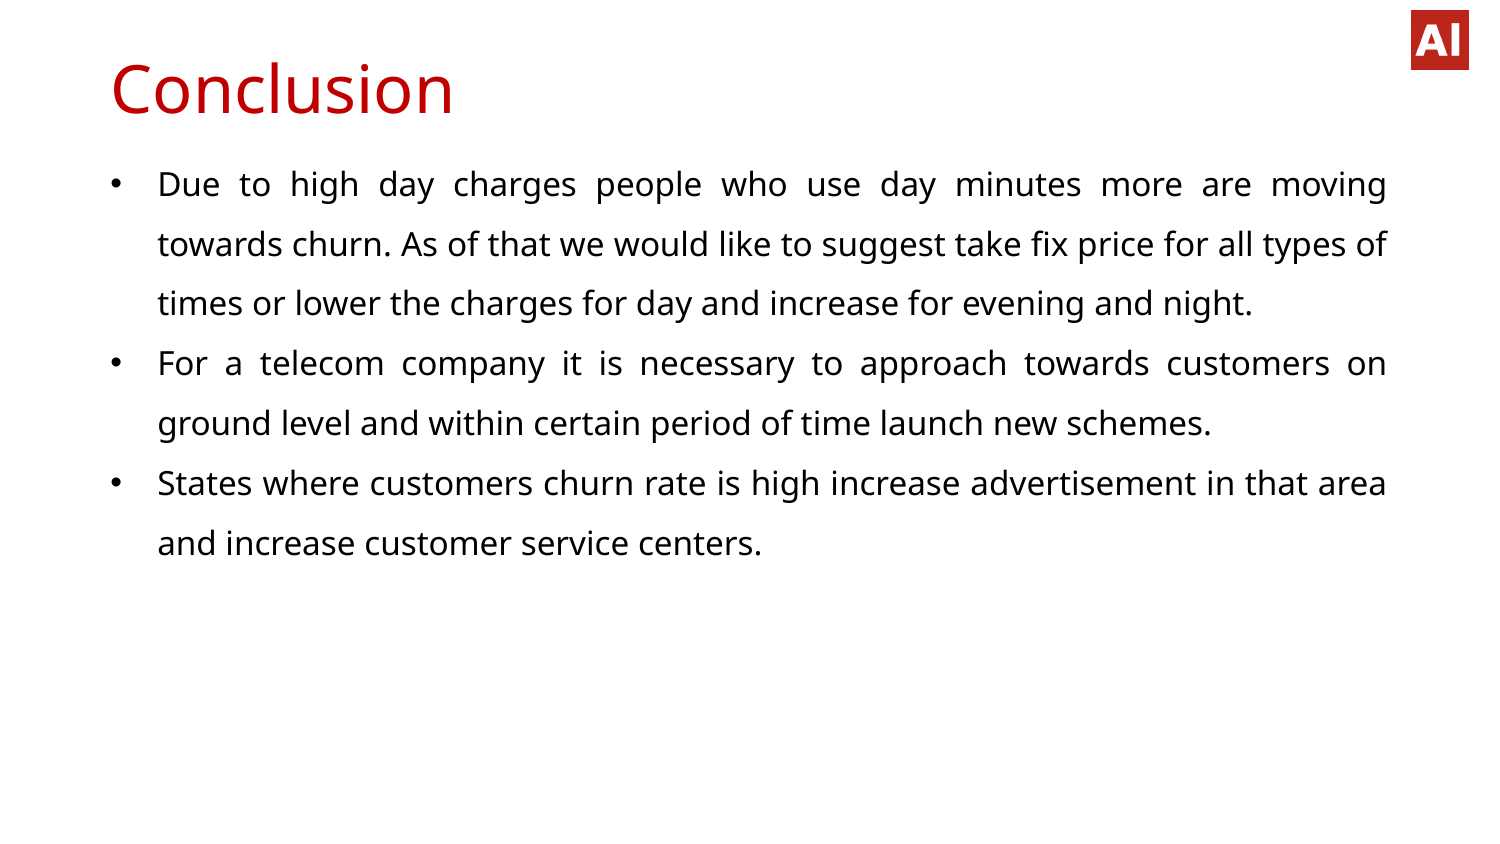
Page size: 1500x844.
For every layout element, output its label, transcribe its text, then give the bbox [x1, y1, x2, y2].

text_box Due to high day charges people who use day minutes more are moving towards churn. As of that we would like to suggest take fix price for all types of times or lower the charges for day and increase for evening and night. For a telecom company it is necessary to approach towards customers on ground level and within certain period of time launch new schemes. States where customers churn rate is high increase advertisement in that area and increase customer service centers. [95, 135, 1405, 570]
text_box Conclusion [95, 39, 1405, 135]
picture [1411, 10, 1469, 70]
